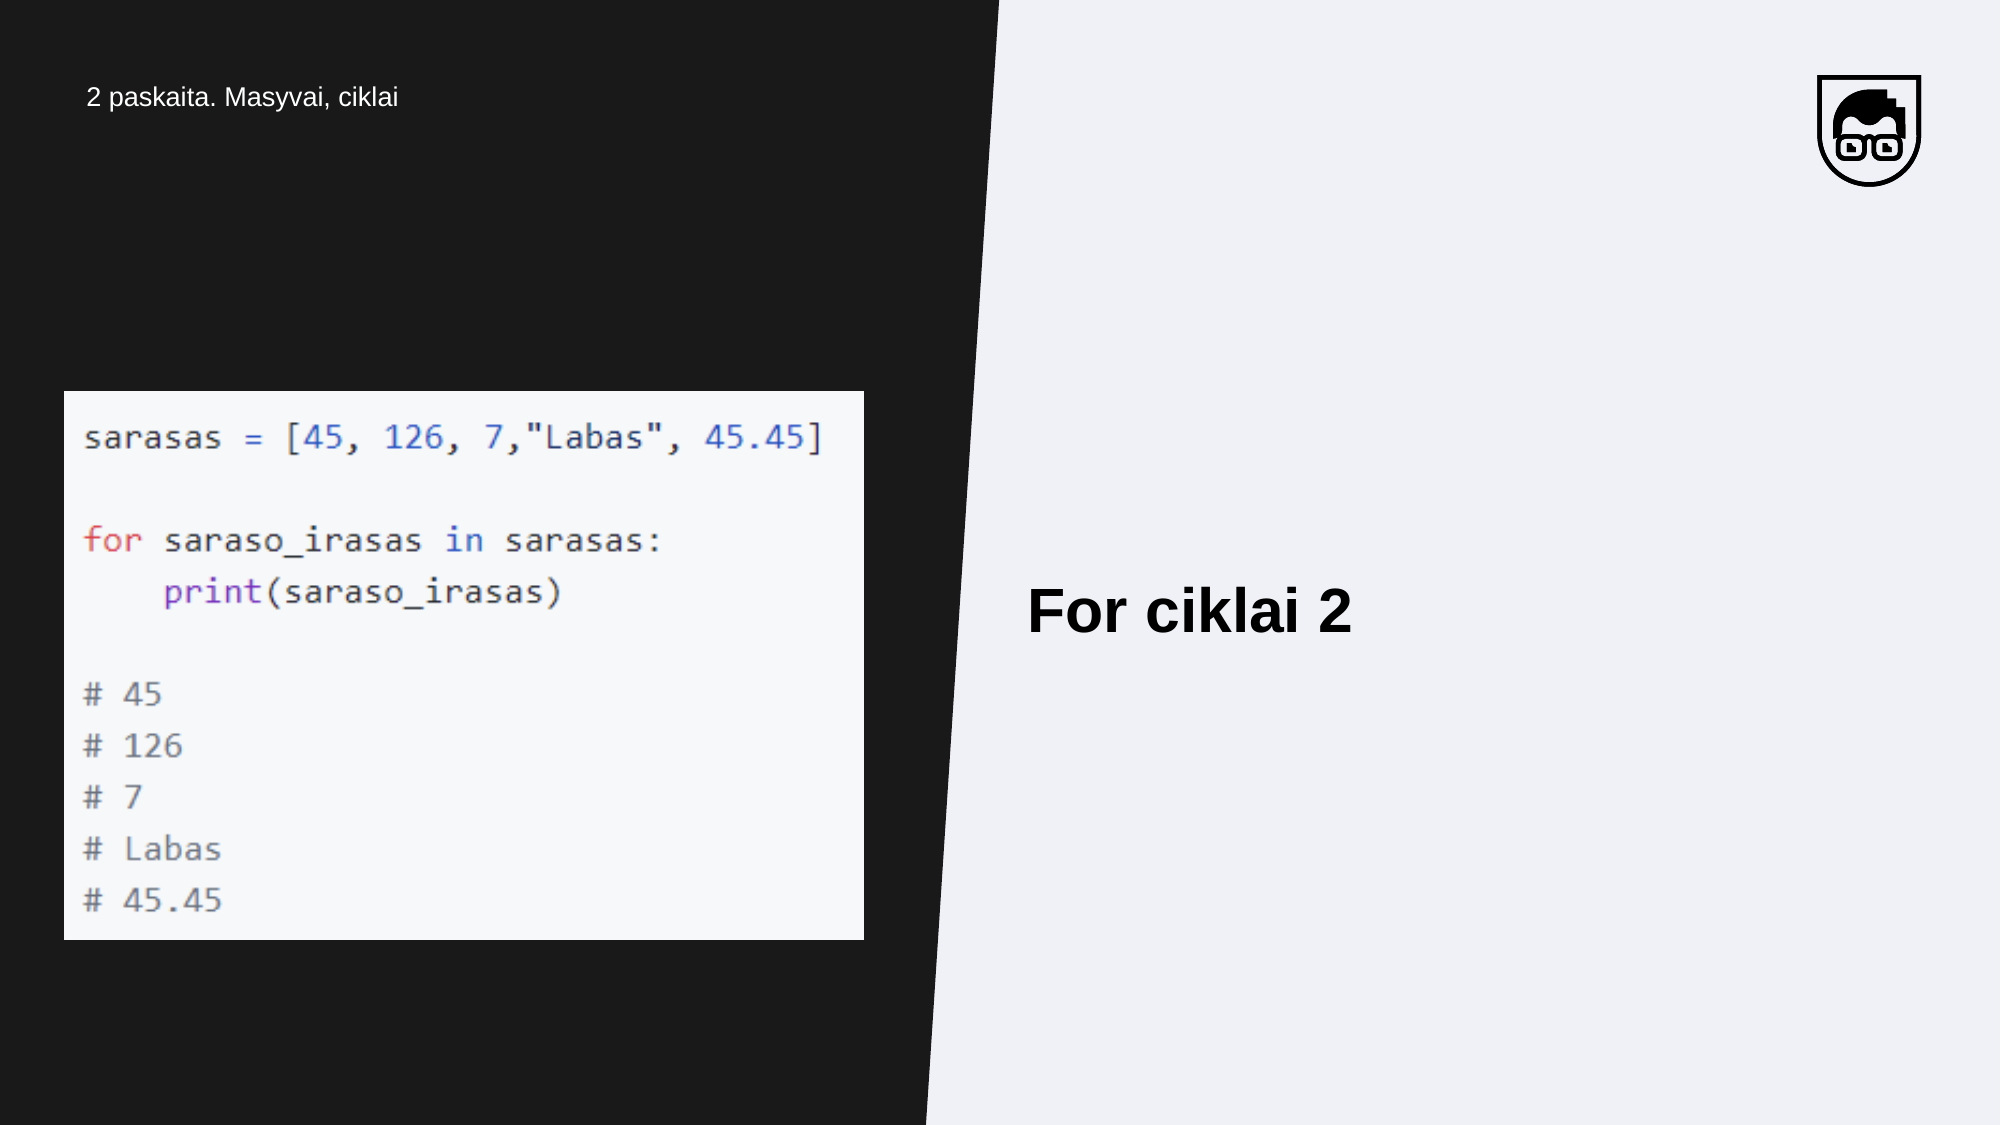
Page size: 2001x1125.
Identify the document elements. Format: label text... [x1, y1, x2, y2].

picture [64, 391, 864, 940]
text_box For ciklai 2 [1020, 571, 1977, 654]
text_box 2 paskaita. Masyvai, ciklai [78, 75, 1000, 120]
